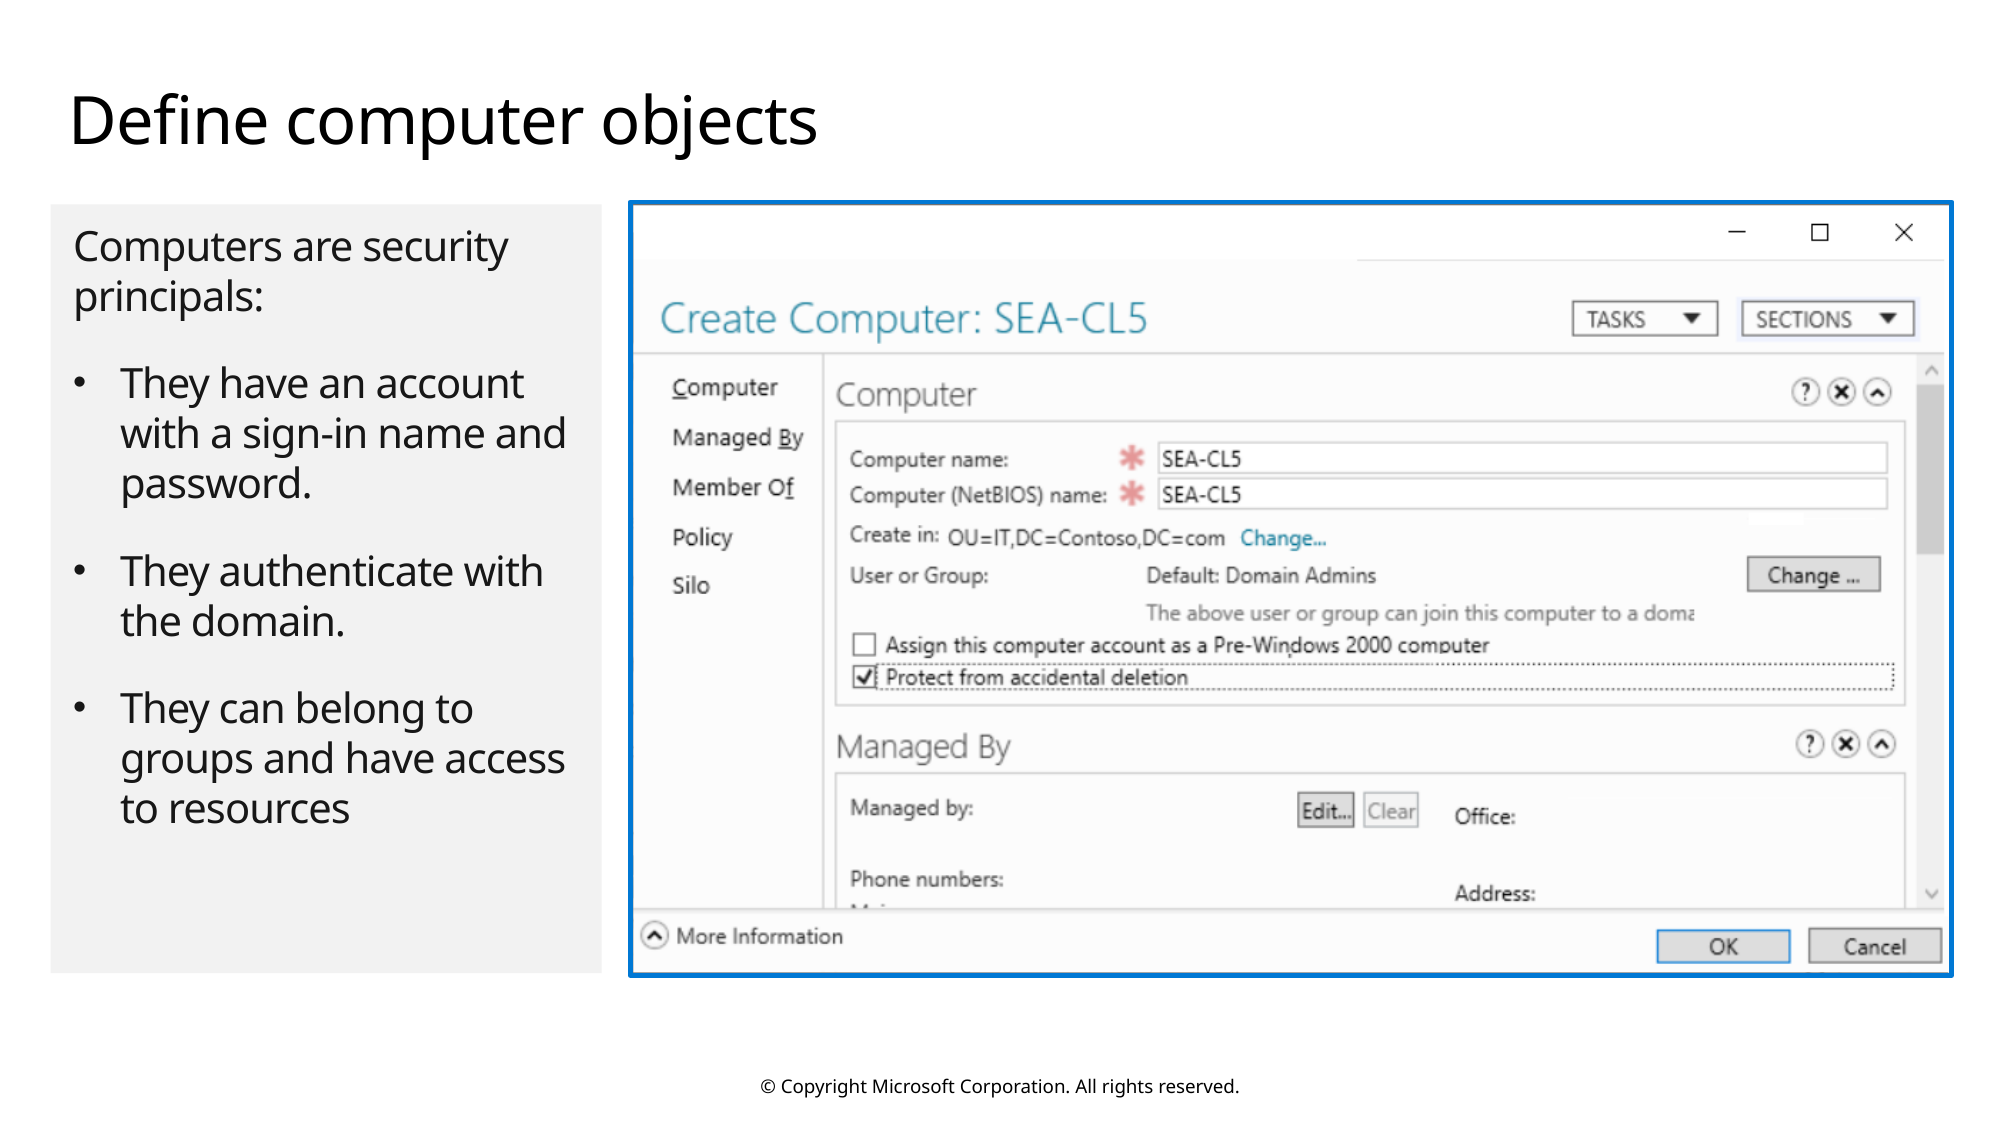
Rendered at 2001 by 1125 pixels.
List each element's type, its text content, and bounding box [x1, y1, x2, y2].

title Define computer objects [68, 72, 1930, 184]
list Computers are security principals: They have an account with a sign-in name and password. They authenticate with the domain. They can belong to groups and have access to resources [50, 204, 602, 974]
picture [632, 204, 1950, 974]
